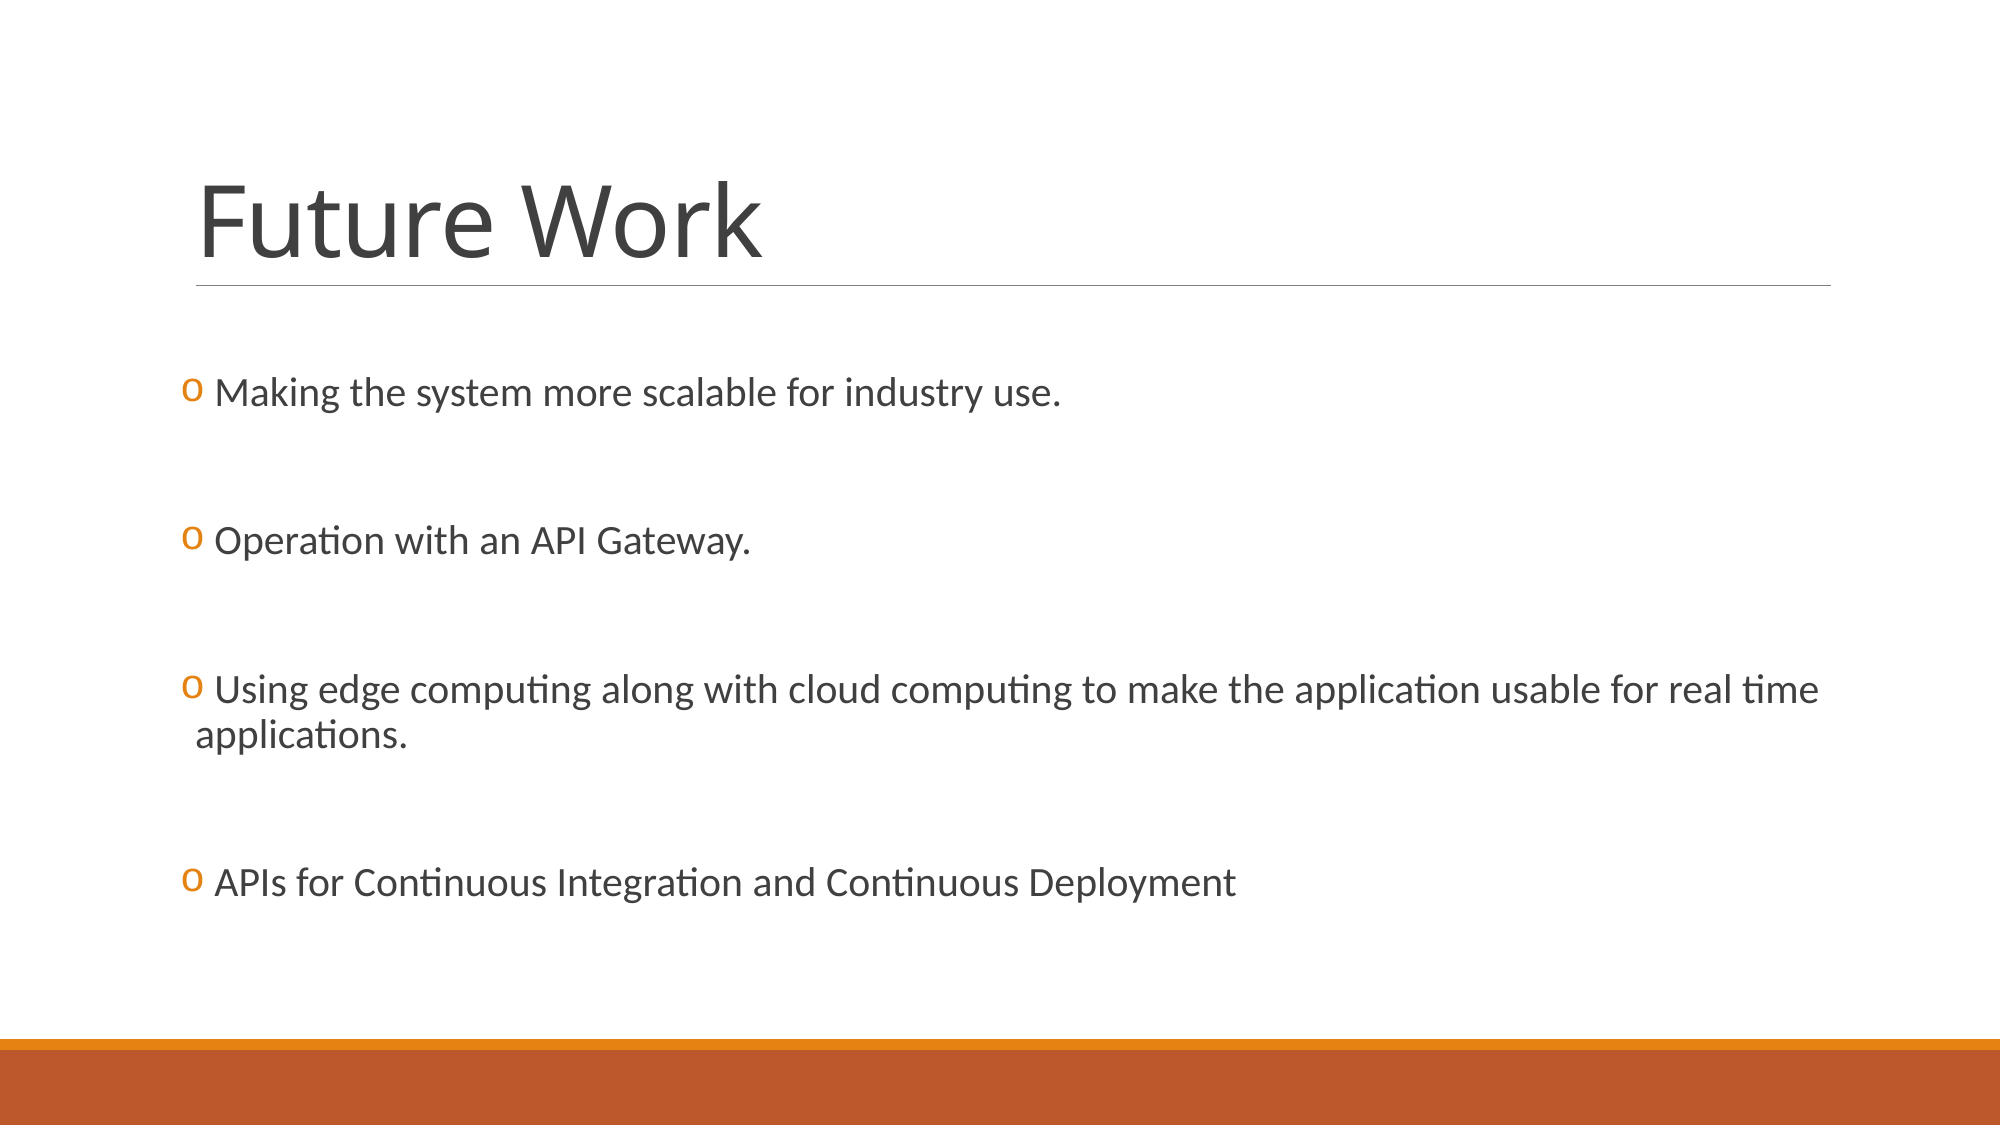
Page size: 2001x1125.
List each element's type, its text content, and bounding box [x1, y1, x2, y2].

list Making the system more scalable for industry use. Operation with an API Gateway. Using edge computing along with cloud computing to make the application usable for real time applications. APIs for Continuous Integration and Continuous Deployment [180, 363, 1830, 1024]
title Future Work [180, 47, 1830, 285]
